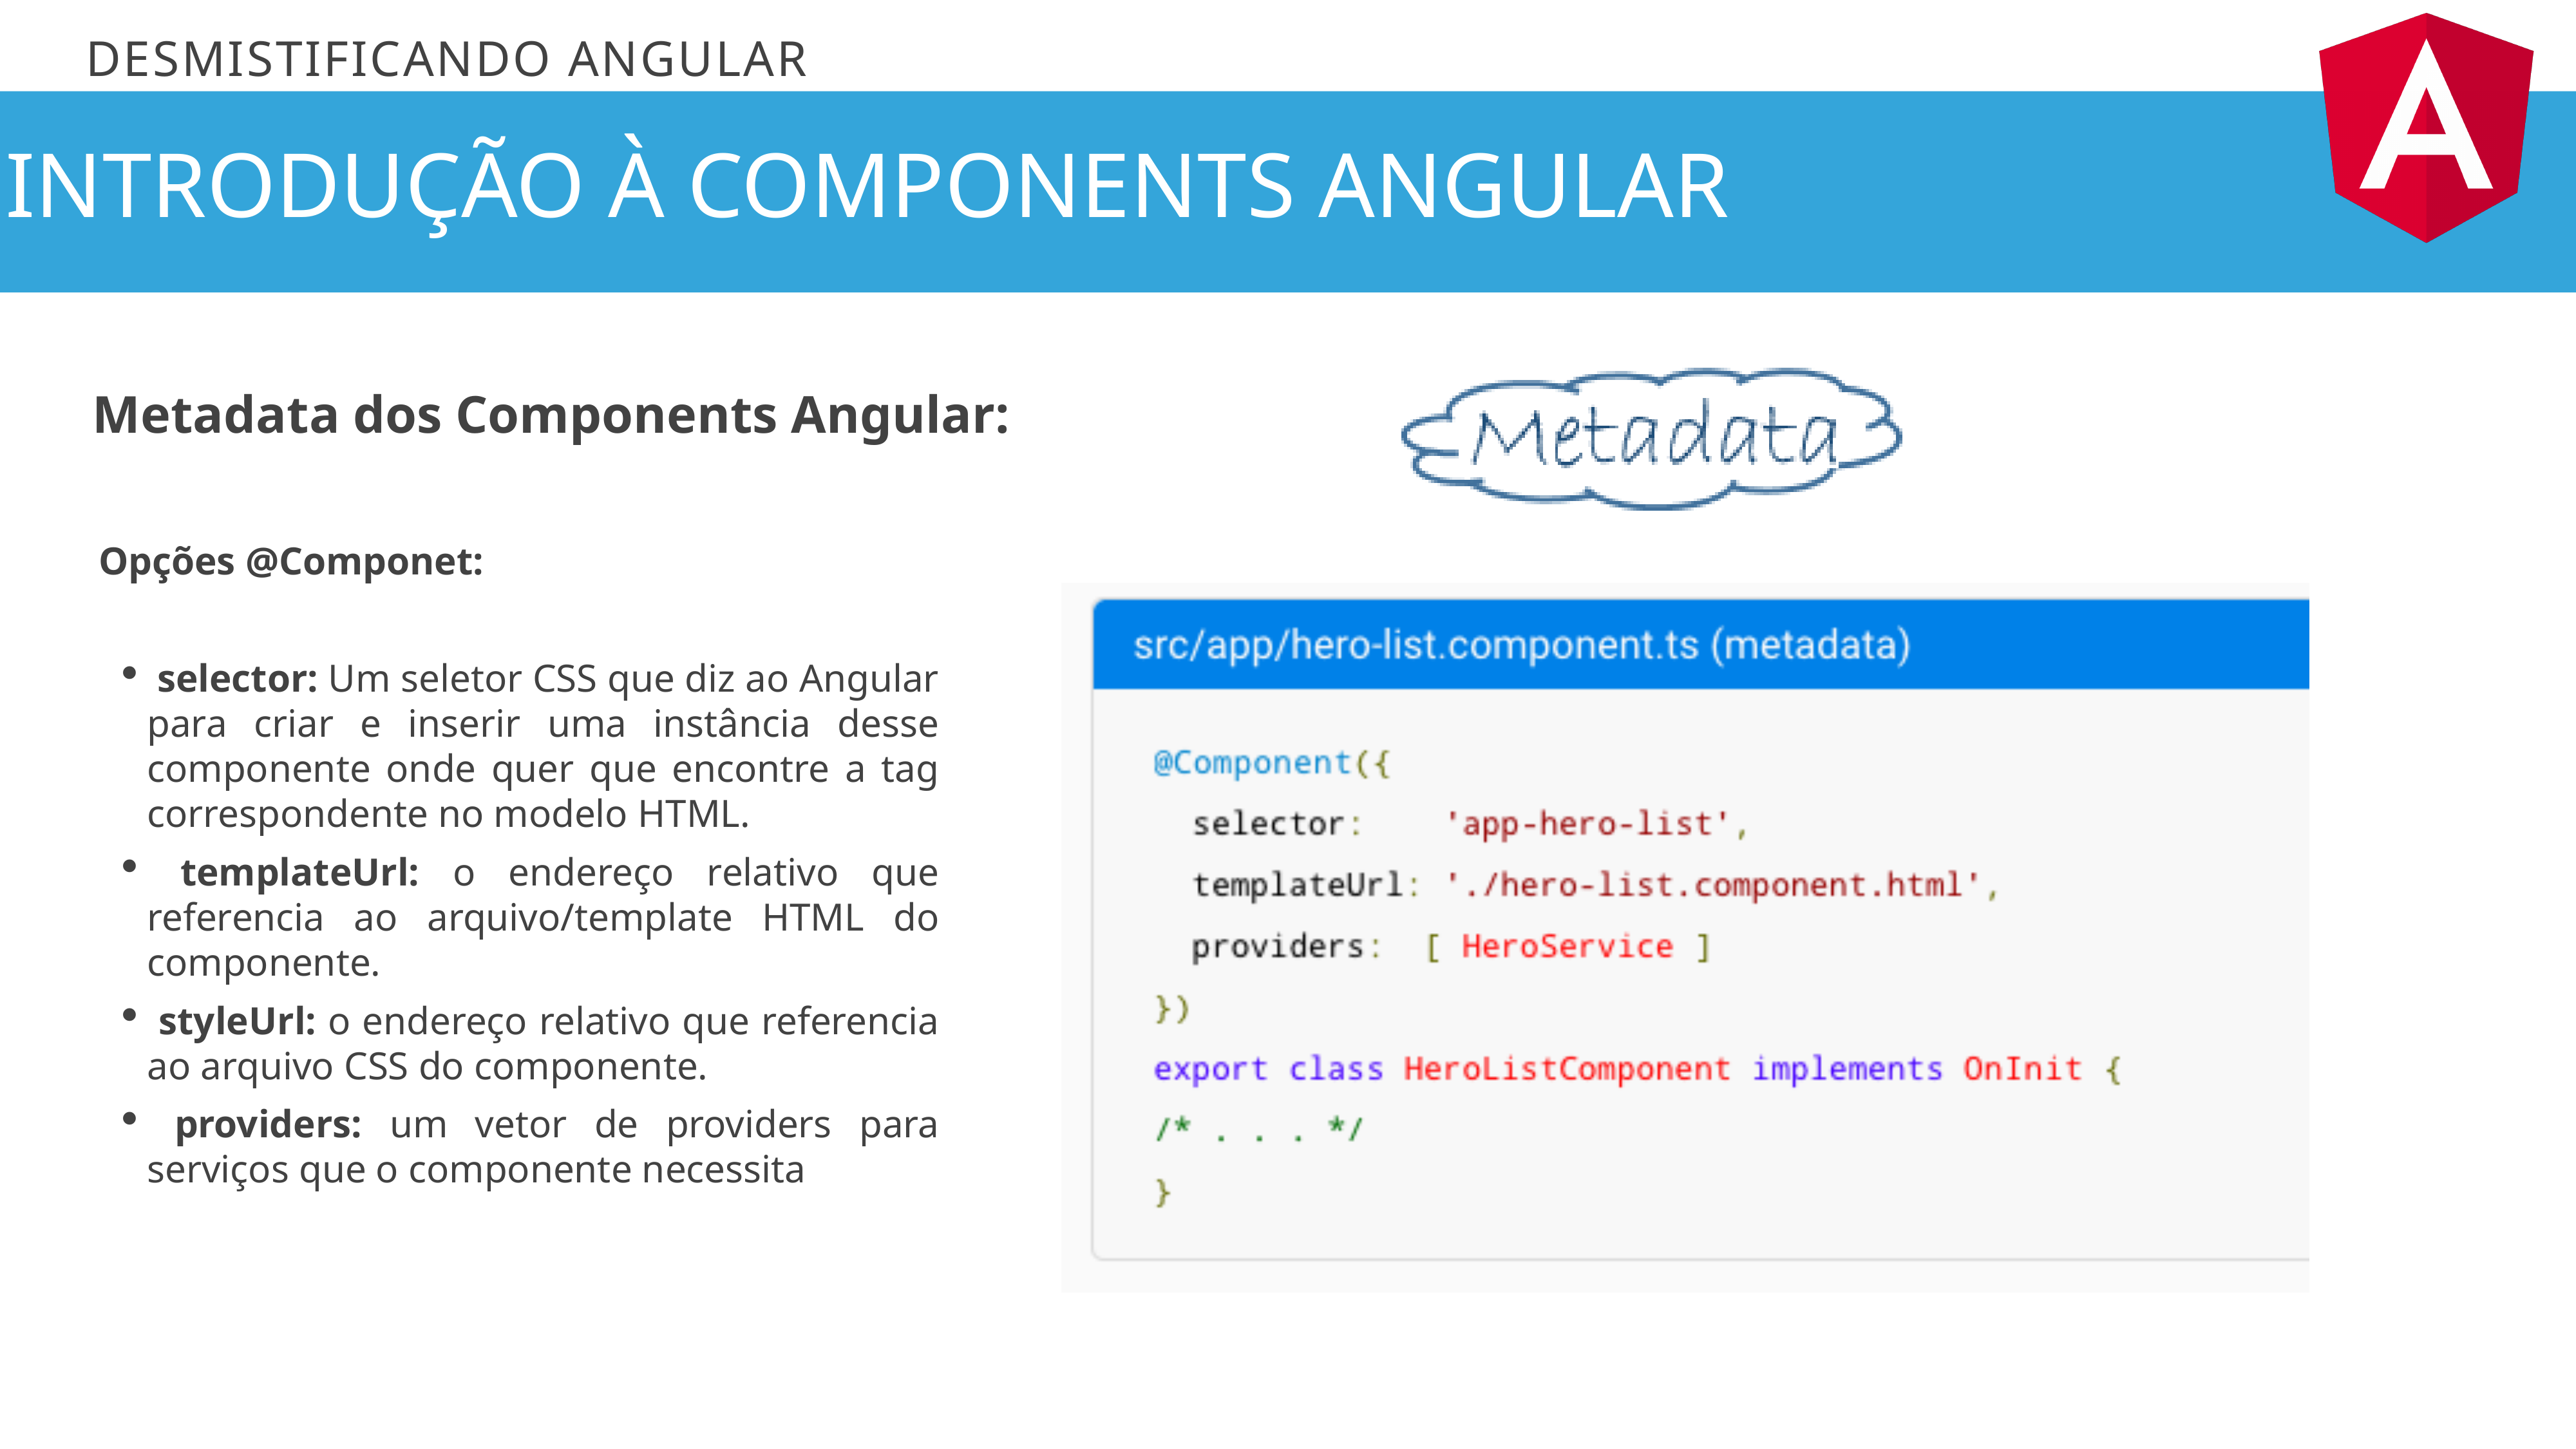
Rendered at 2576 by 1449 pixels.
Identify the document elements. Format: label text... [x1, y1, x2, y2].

picture [2282, 0, 2570, 266]
text_box INTRODUÇÃO À COMPONENTS angular [0, 91, 2576, 293]
picture [1401, 365, 1915, 511]
text_box Metadata dos Components Angular: [87, 346, 1077, 479]
text_box DESMISTIFICANDO angular [80, 24, 2279, 91]
picture [1061, 583, 2309, 1293]
text_box Opções @Componet: selector: Um seletor CSS que diz ao Angular para criar e inserir uma instância desse componente onde quer que encontre a tag correspondente no modelo HTML. templateUrl: o endereço relativo que referencia ao arquivo/template HTML do componente. styleUrl: o endereço relativo que referencia ao arquivo CSS do componente. providers: um vetor de providers para serviços que o componente necessita [93, 487, 945, 1241]
